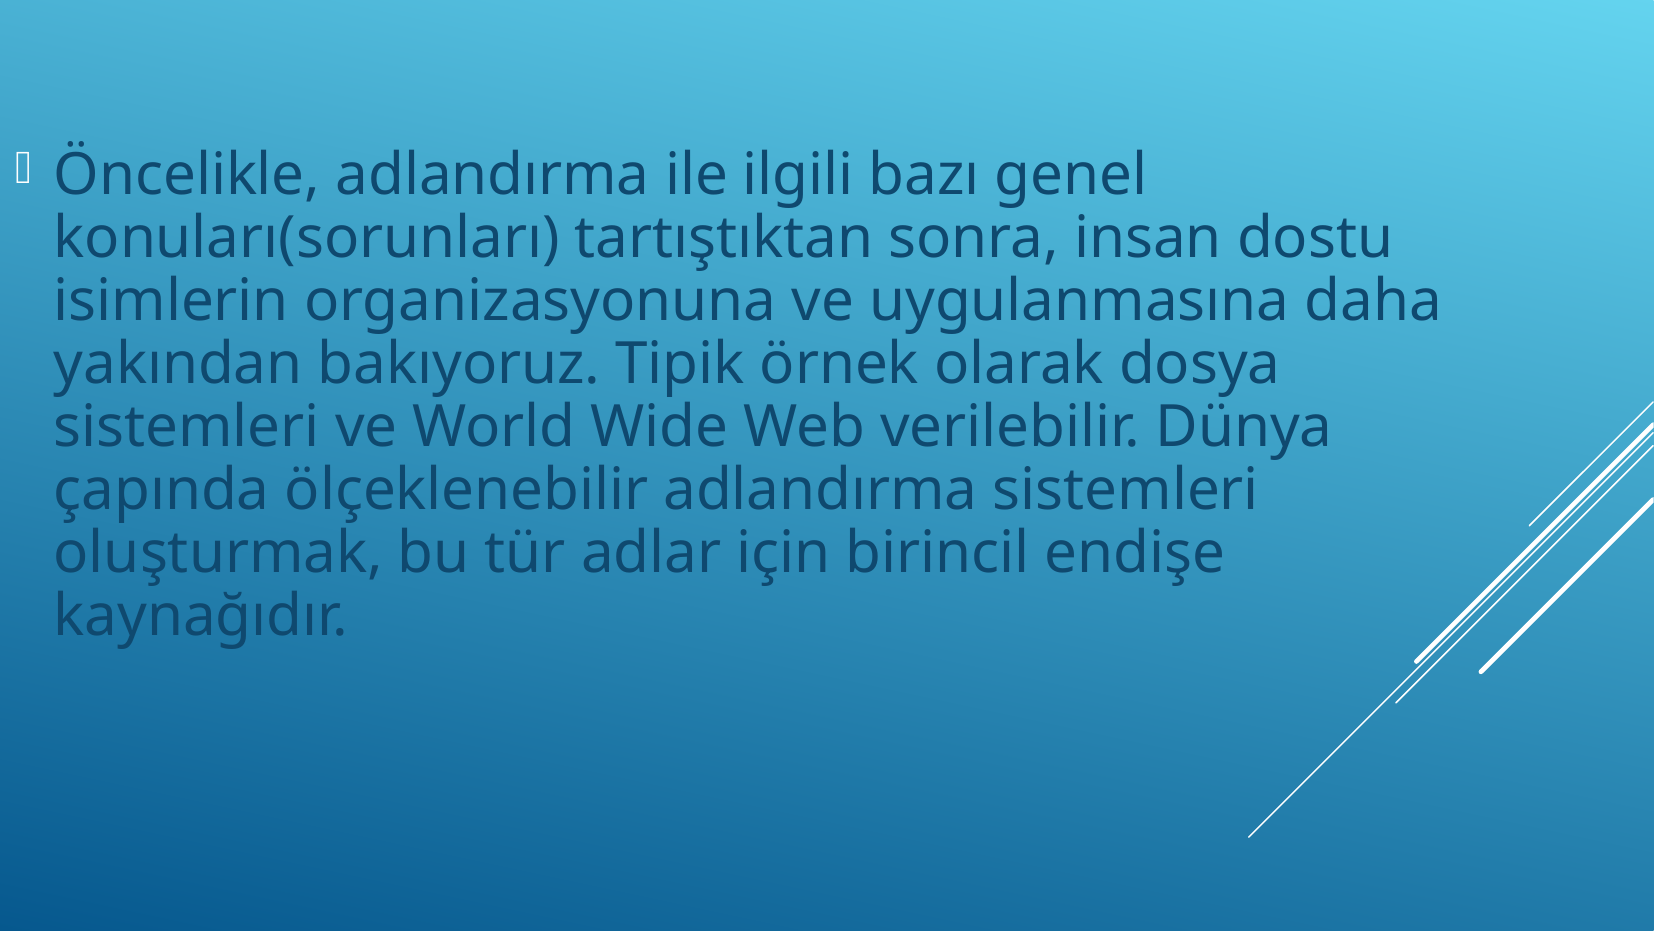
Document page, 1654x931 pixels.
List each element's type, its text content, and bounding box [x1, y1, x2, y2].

list Öncelikle, adlandırma ile ilgili bazı genel konuları(sorunları) tartıştıktan sonra, insan dostu isimlerin organizasyonuna ve uygulanmasına daha yakından bakıyoruz. Tipik örnek olarak dosya sistemleri ve World Wide Web verilebilir. Dünya çapında ölçeklenebilir adlandırma sistemleri oluşturmak, bu tür adlar için birincil endişe kaynağıdır. [0, 126, 1488, 666]
